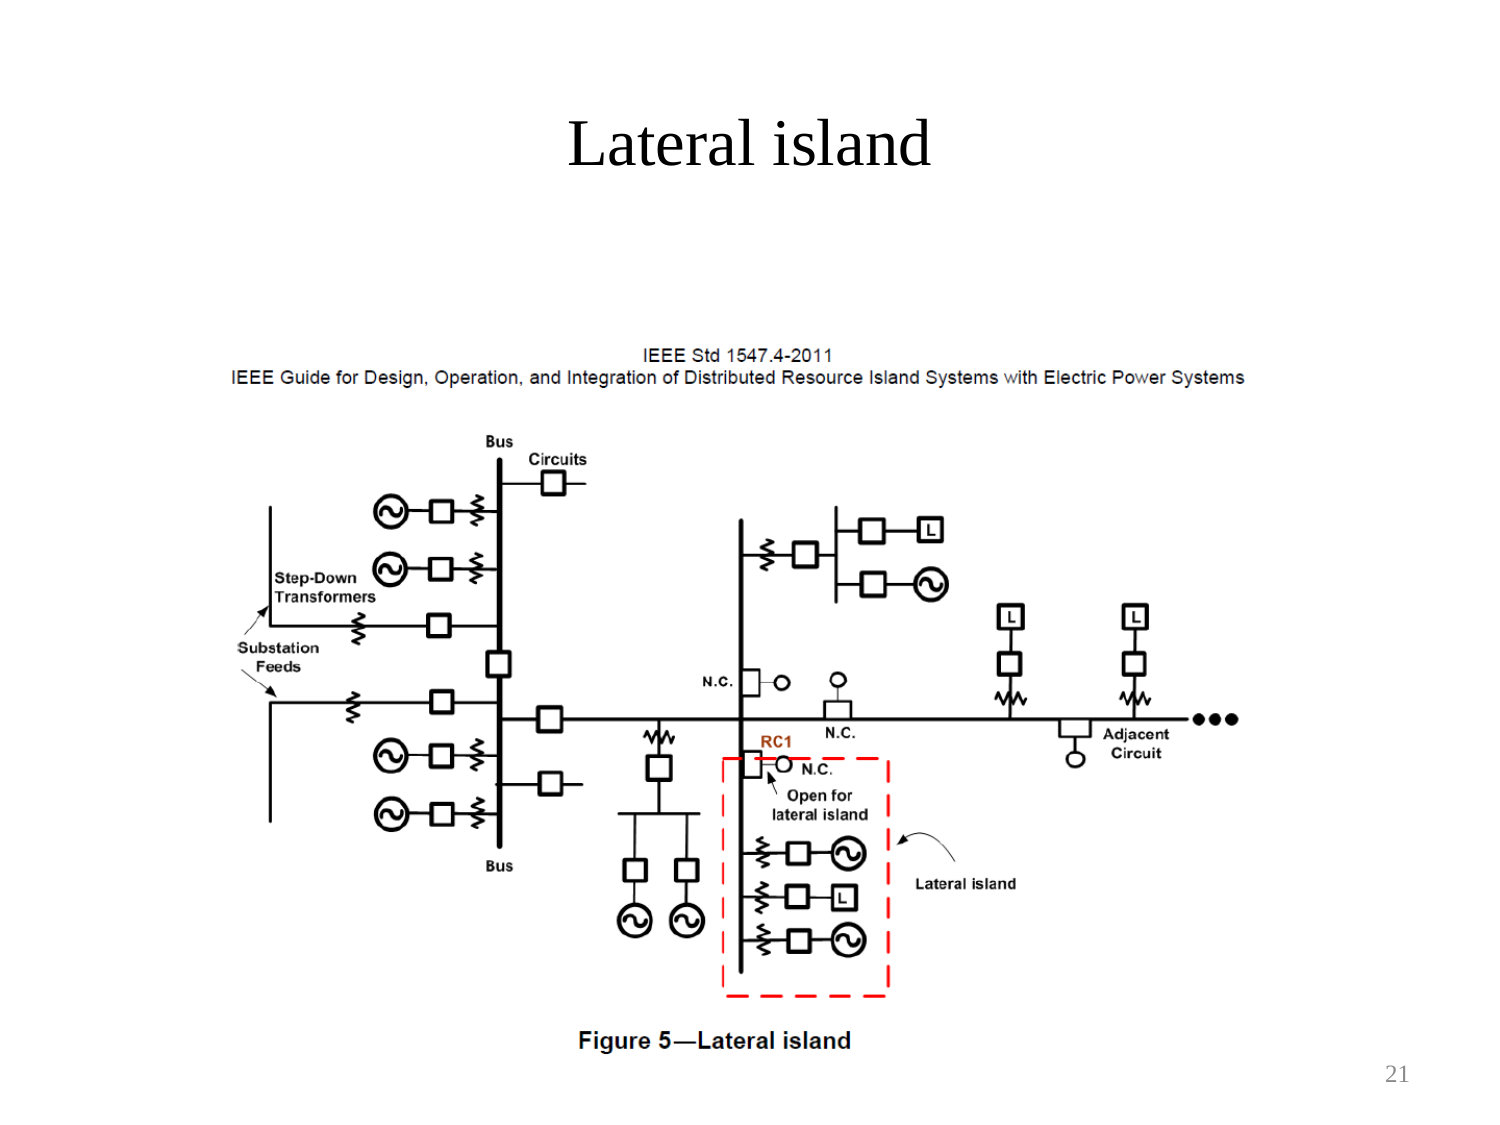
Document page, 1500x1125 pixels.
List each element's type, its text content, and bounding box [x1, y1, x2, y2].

slide_number 21 [1074, 1042, 1425, 1103]
title Lateral island [75, 45, 1425, 233]
picture [224, 337, 1252, 1079]
